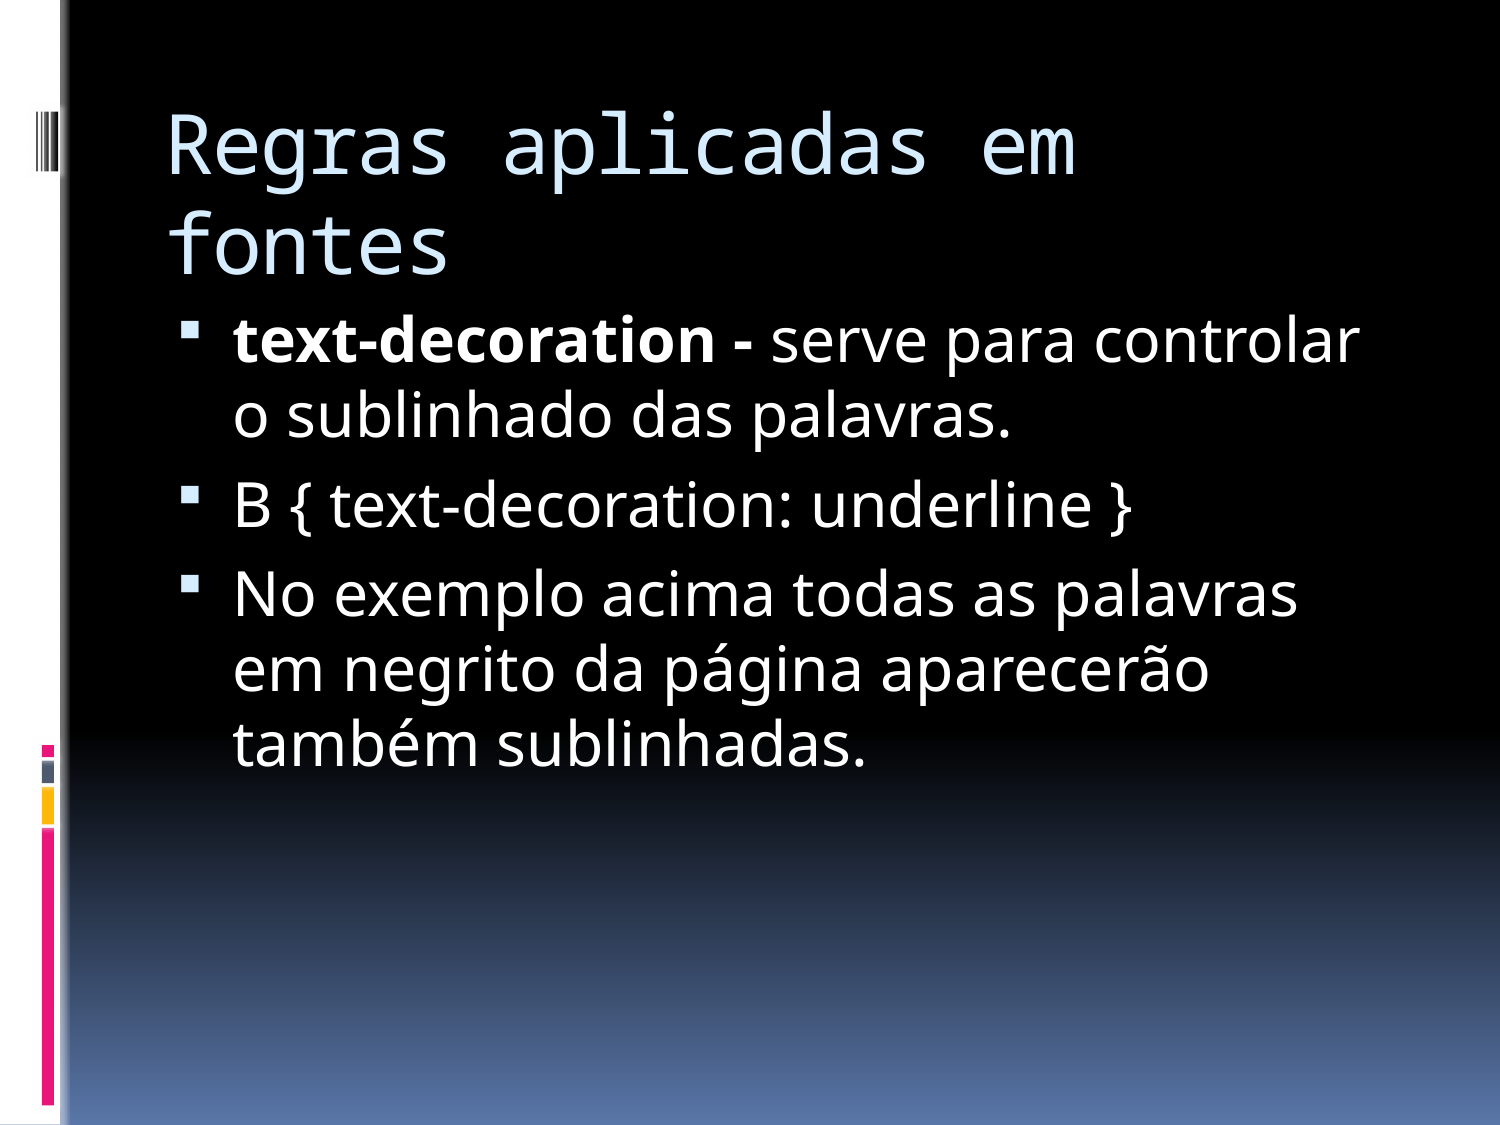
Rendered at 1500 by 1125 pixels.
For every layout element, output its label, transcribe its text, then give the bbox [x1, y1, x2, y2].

title Regras aplicadas em fontes [150, 84, 1425, 235]
list text-decoration - serve para controlar o sublinhado das palavras. B { text-decoration: underline } No exemplo acima todas as palavras em negrito da página aparecerão também sublinhadas. [150, 292, 1425, 1043]
